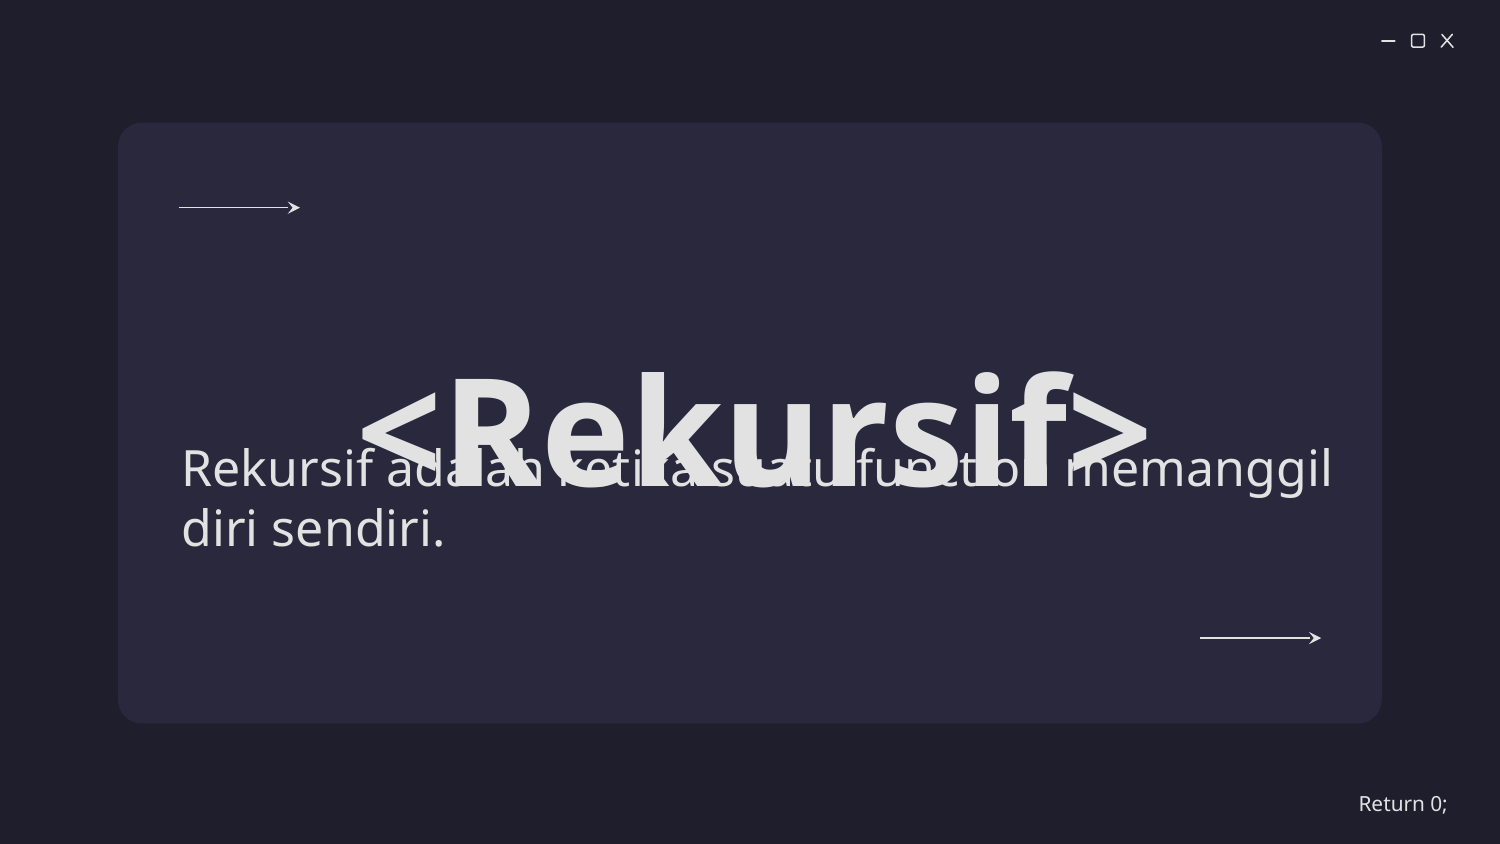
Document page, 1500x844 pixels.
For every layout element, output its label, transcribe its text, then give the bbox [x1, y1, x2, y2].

subtitle Return 0; [1278, 780, 1453, 826]
title <Rekursif> [300, 319, 1211, 422]
subtitle Rekursif adalah ketika suatu function memanggil diri sendiri. [91, 422, 1359, 569]
